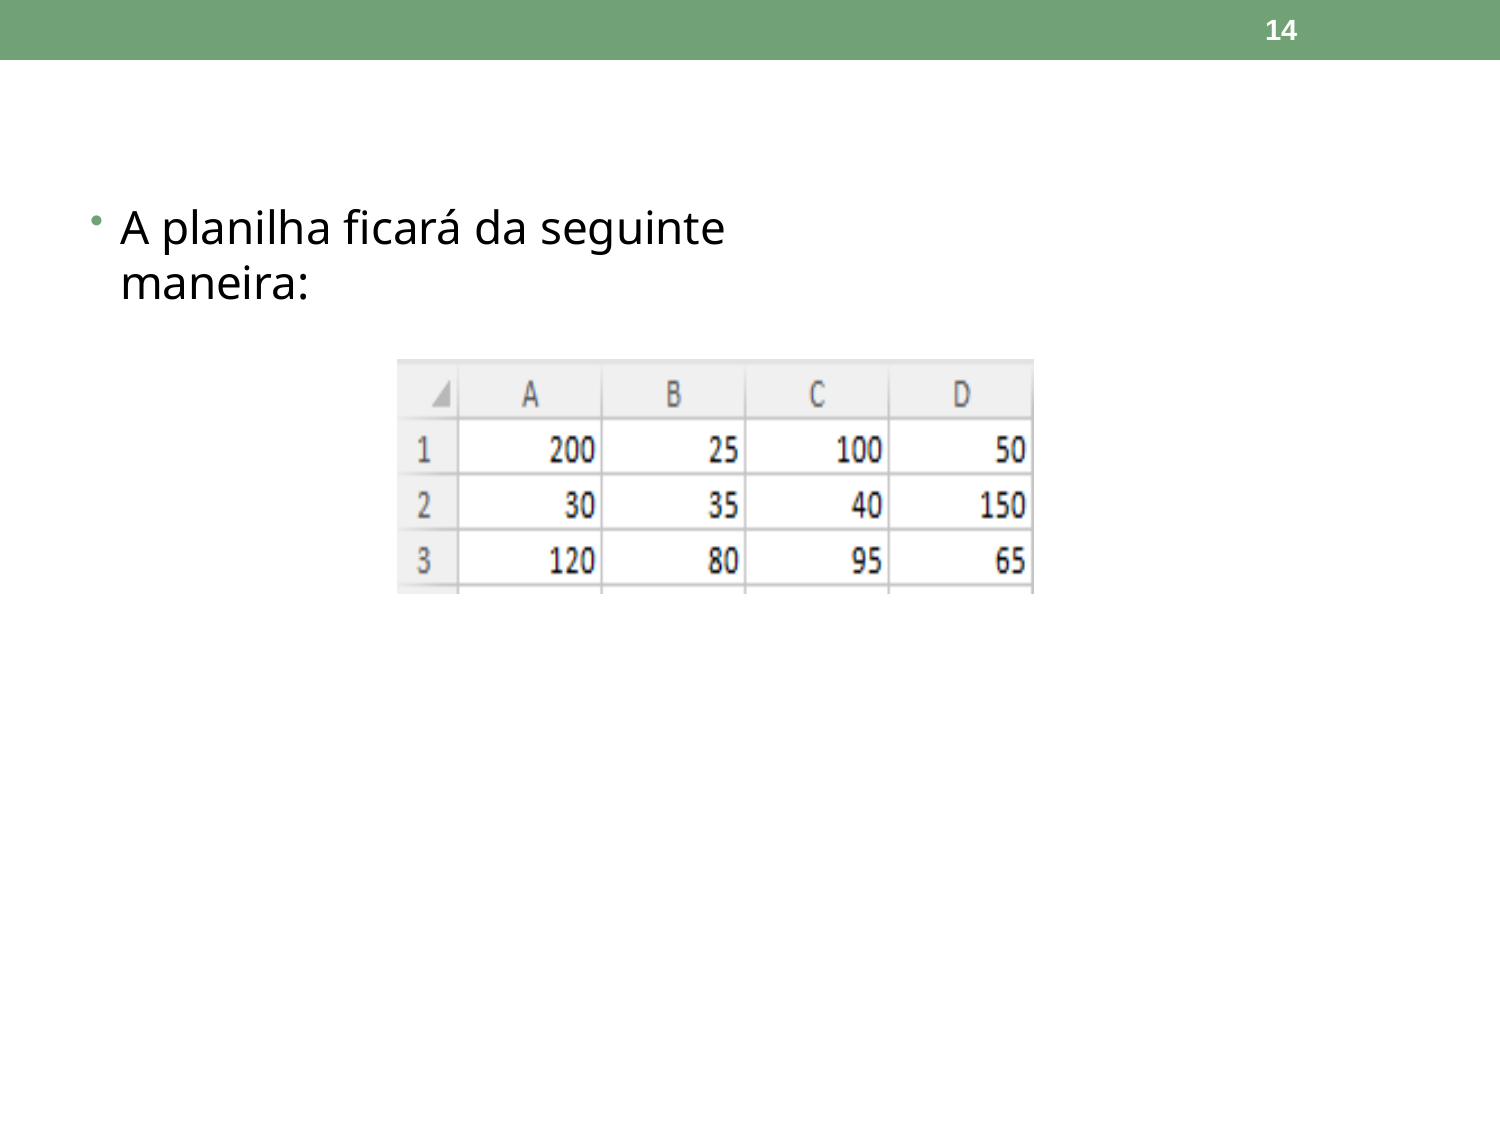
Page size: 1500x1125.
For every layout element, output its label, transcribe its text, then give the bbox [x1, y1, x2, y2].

text_box 14 [1263, 9, 1300, 47]
text_box A planilha ficará da seguinte maneira: [87, 196, 886, 309]
picture [396, 359, 1035, 594]
